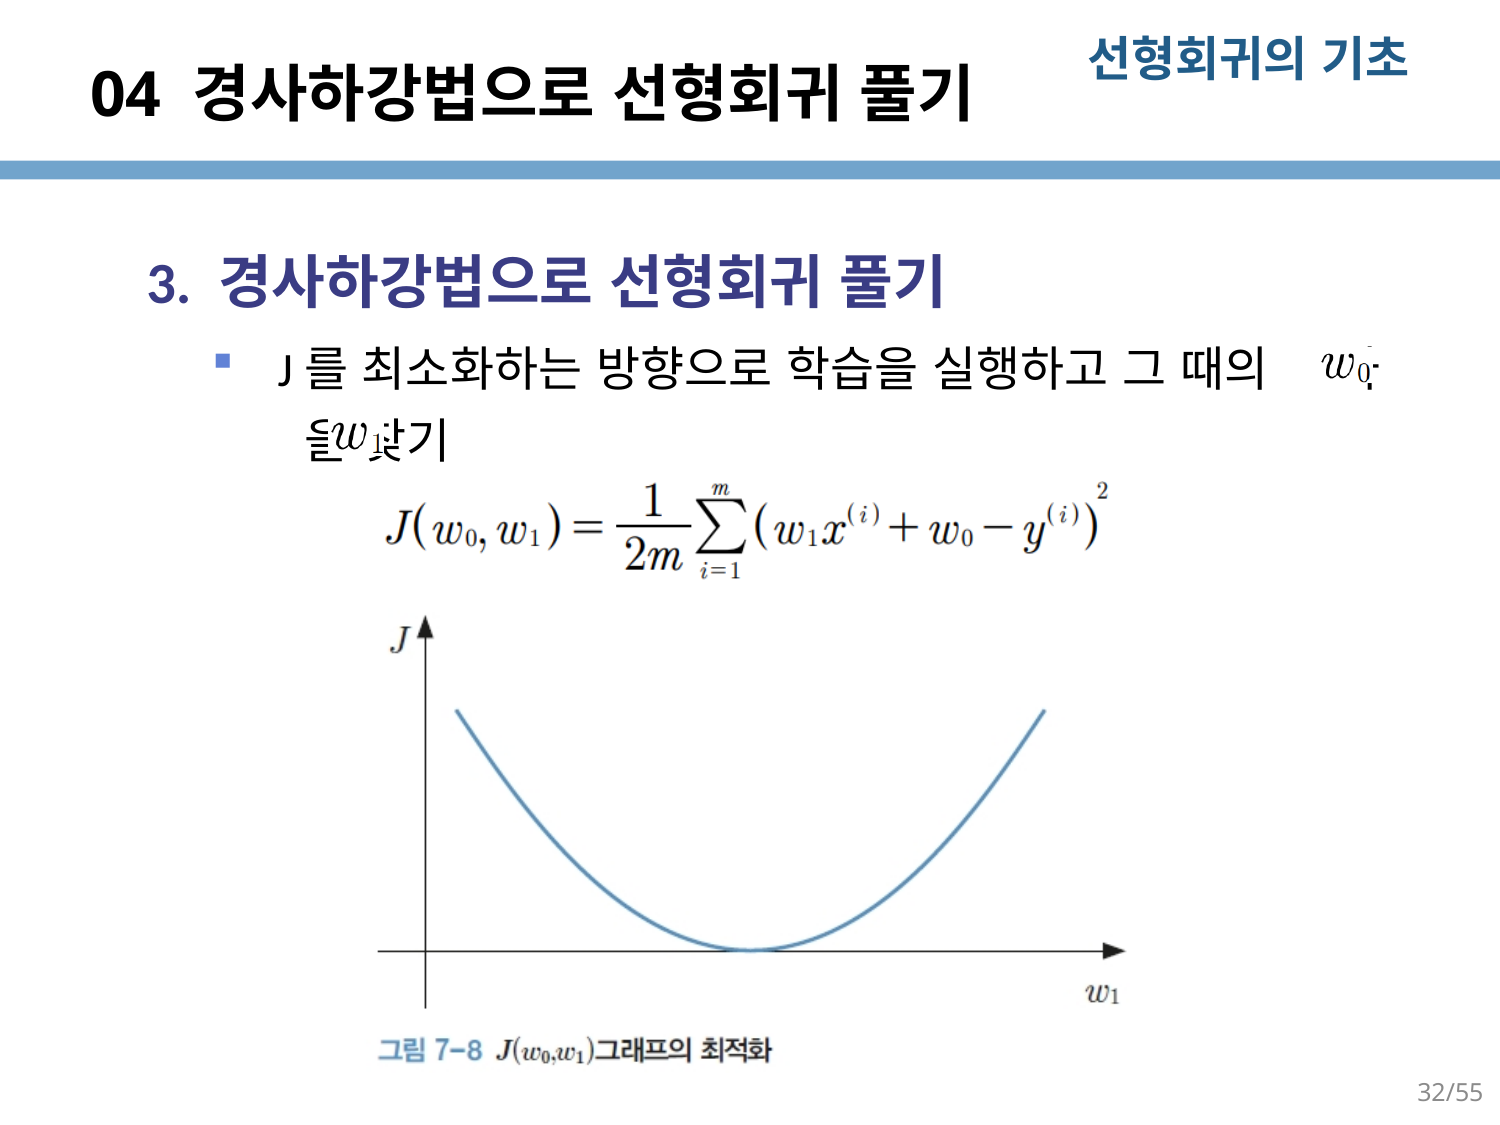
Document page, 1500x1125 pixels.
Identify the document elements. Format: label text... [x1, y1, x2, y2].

title 04 경사하강법으로 선형회귀 풀기 [75, 45, 1250, 139]
picture [1319, 347, 1374, 384]
slide_number 32/55 [1148, 1063, 1499, 1124]
picture [327, 415, 385, 457]
list 3. 경사하강법으로 선형회귀 풀기 J를 최소화하는 방향으로 학습을 실행하고 그 때의 와 을 찾기 [75, 219, 1425, 1066]
picture [363, 608, 1137, 1074]
picture [381, 475, 1119, 586]
